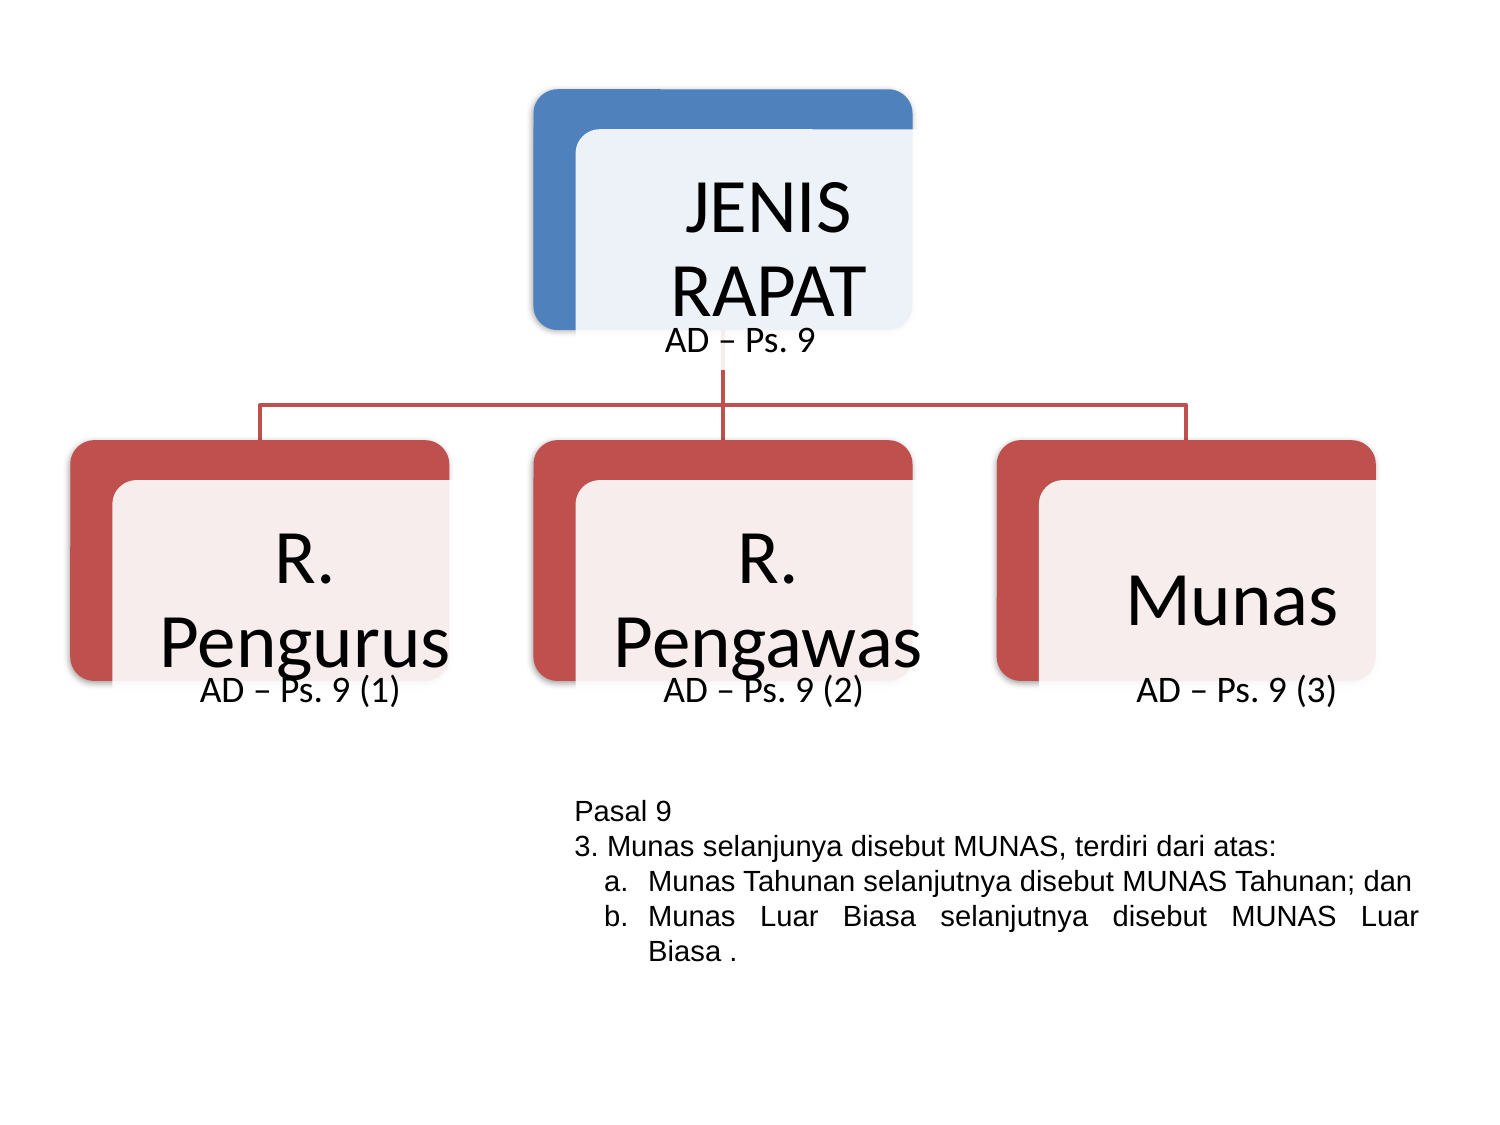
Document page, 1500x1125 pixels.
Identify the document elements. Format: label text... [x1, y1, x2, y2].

text_box Pasal 9 3. Munas selanjunya disebut MUNAS, terdiri dari atas: Munas Tahunan selanjutnya disebut MUNAS Tahunan; dan Munas Luar Biasa selanjutnya disebut MUNAS Luar Biasa . [559, 751, 1436, 1008]
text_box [70, 34, 1419, 776]
